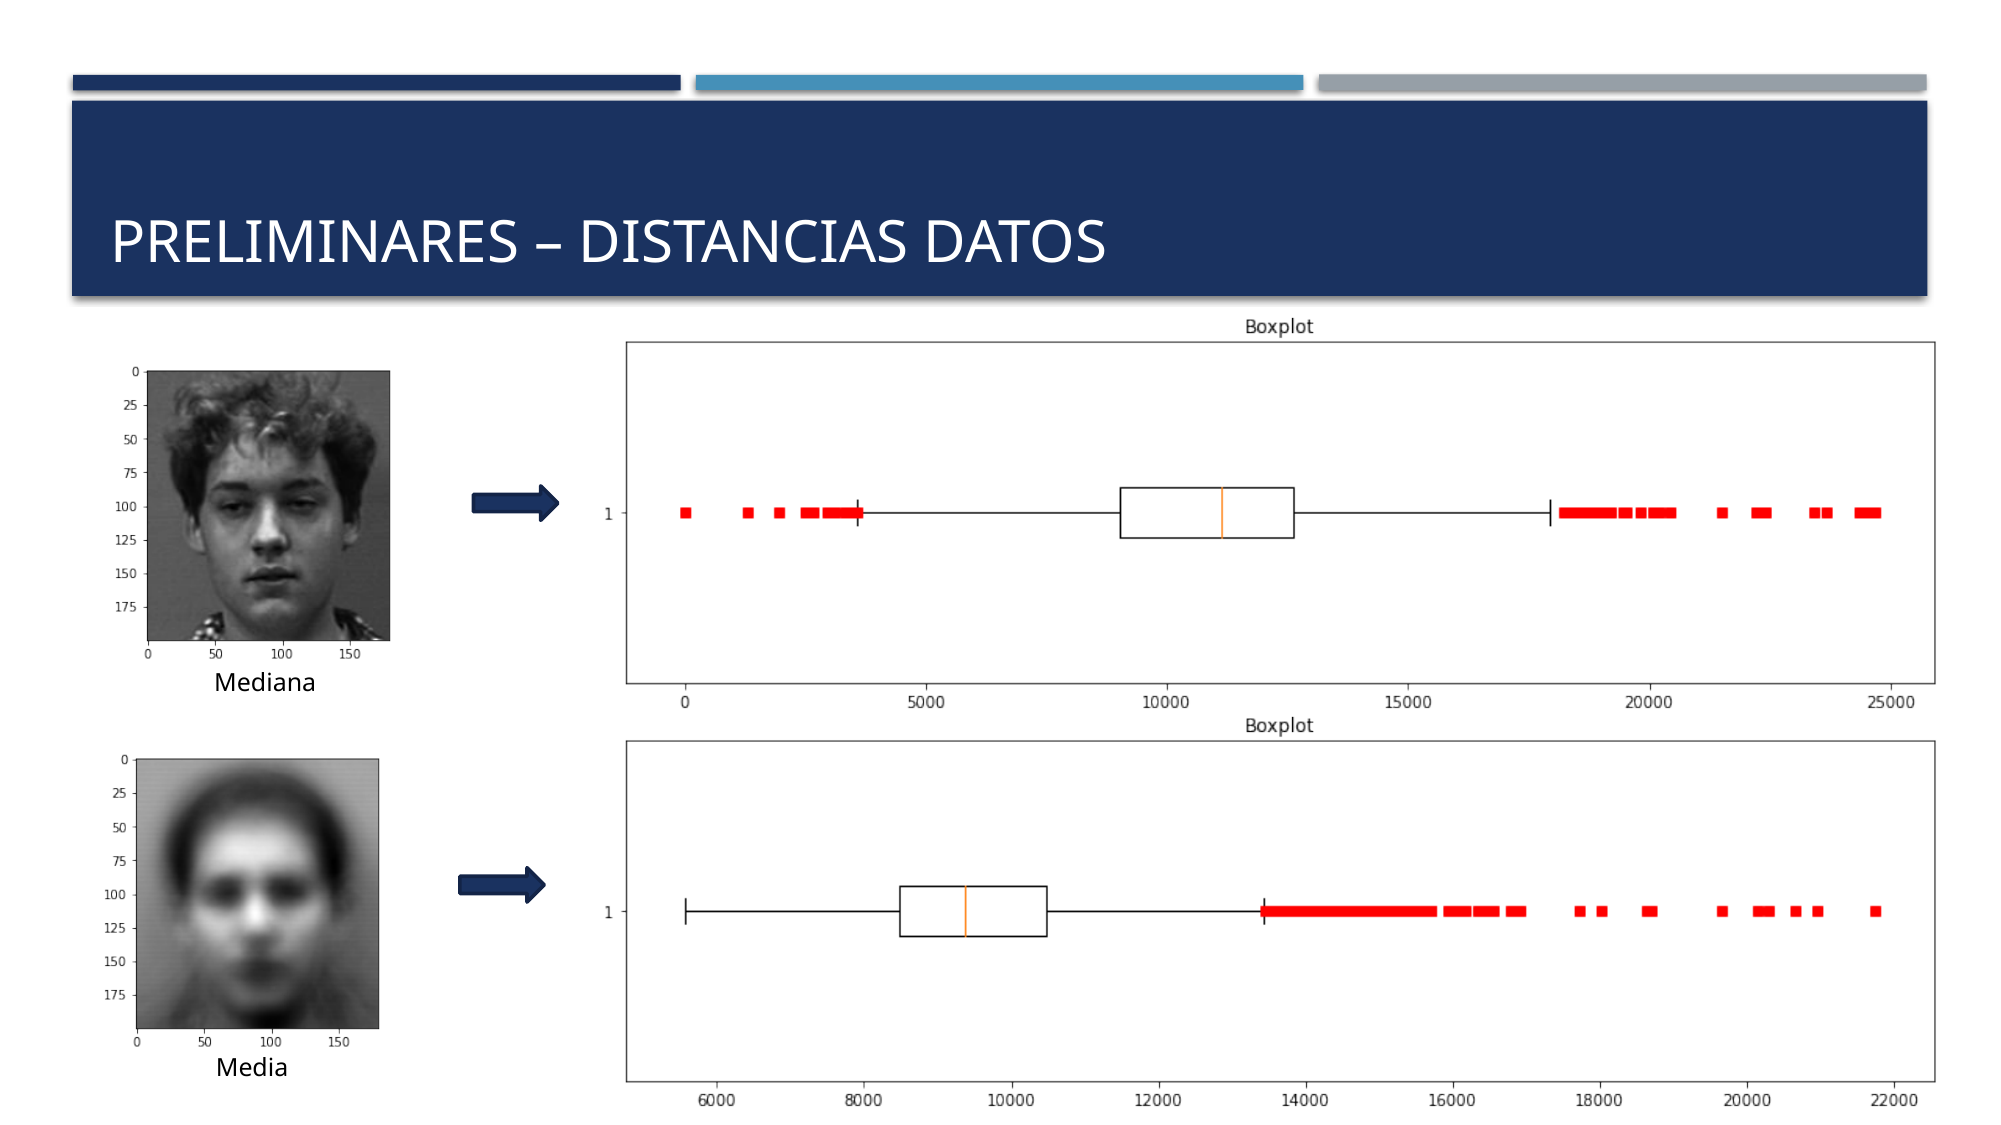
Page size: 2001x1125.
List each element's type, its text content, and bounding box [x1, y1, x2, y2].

picture [94, 746, 387, 1059]
text_box Mediana [198, 678, 332, 704]
title Preliminares – Distancias datos [95, 115, 1905, 282]
picture [592, 307, 1944, 1120]
text_box [471, 484, 560, 522]
text_box Media [185, 1069, 319, 1090]
text_box [458, 866, 546, 904]
picture [106, 358, 399, 670]
